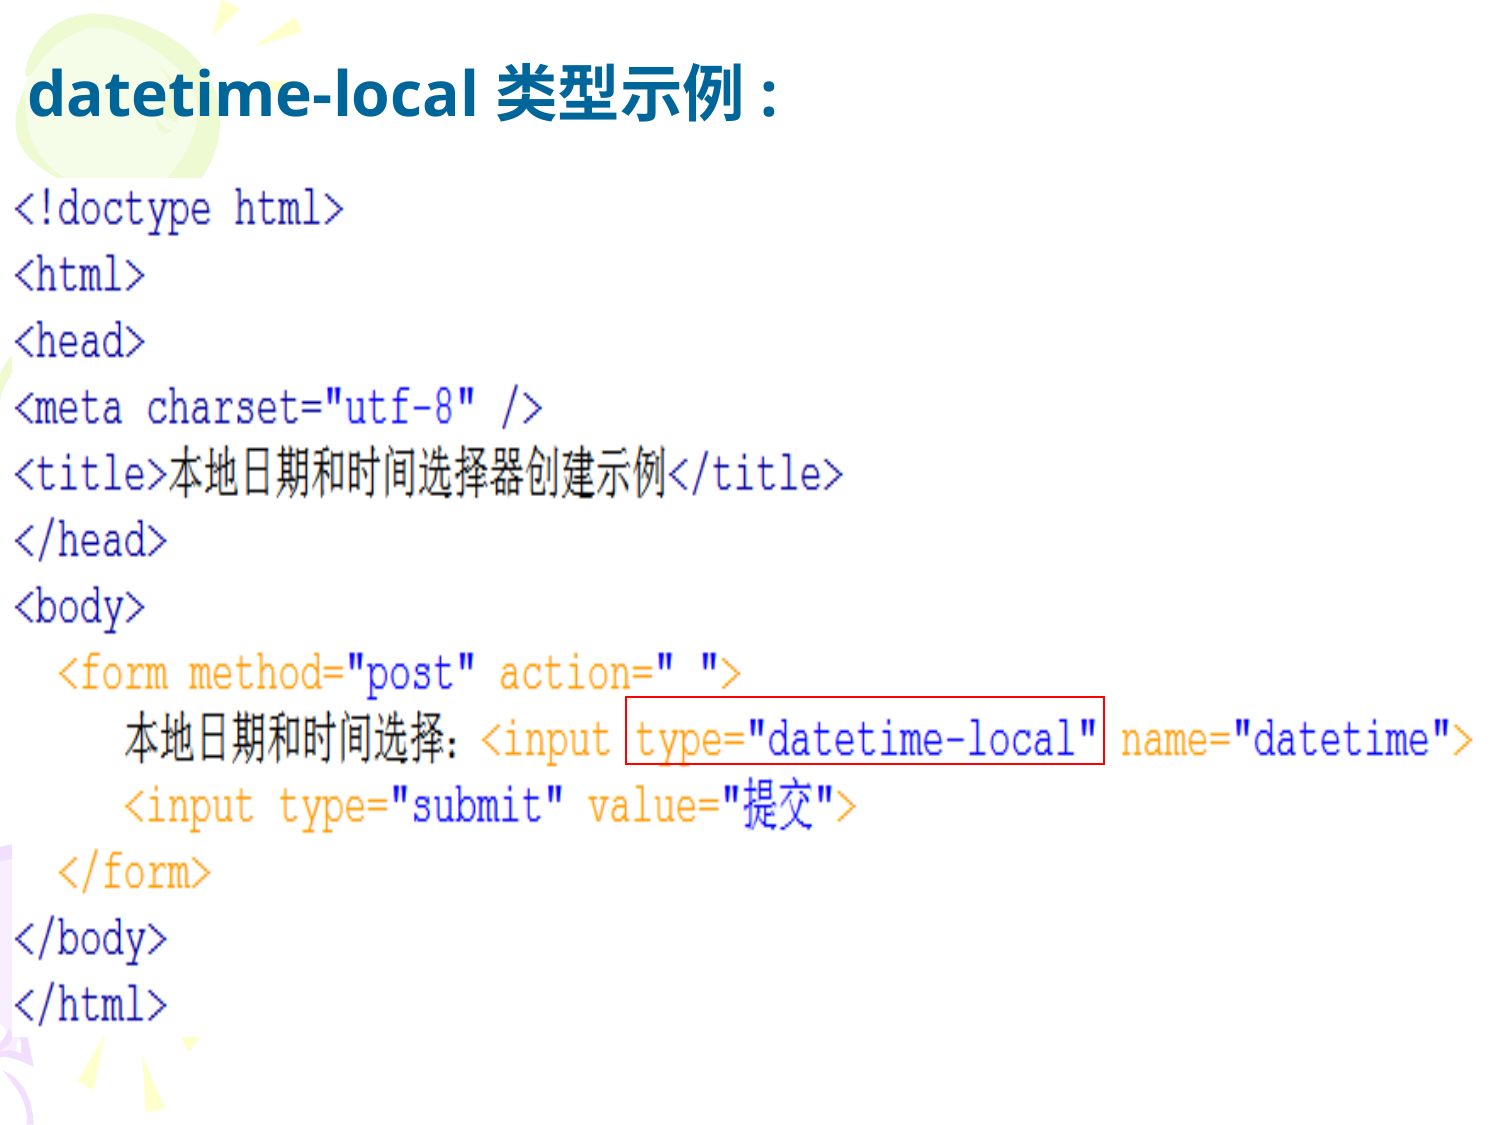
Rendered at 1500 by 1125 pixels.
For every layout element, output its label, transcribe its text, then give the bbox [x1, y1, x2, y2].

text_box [12, 178, 1483, 1037]
title datetime-local类型示例: [12, 0, 1428, 138]
